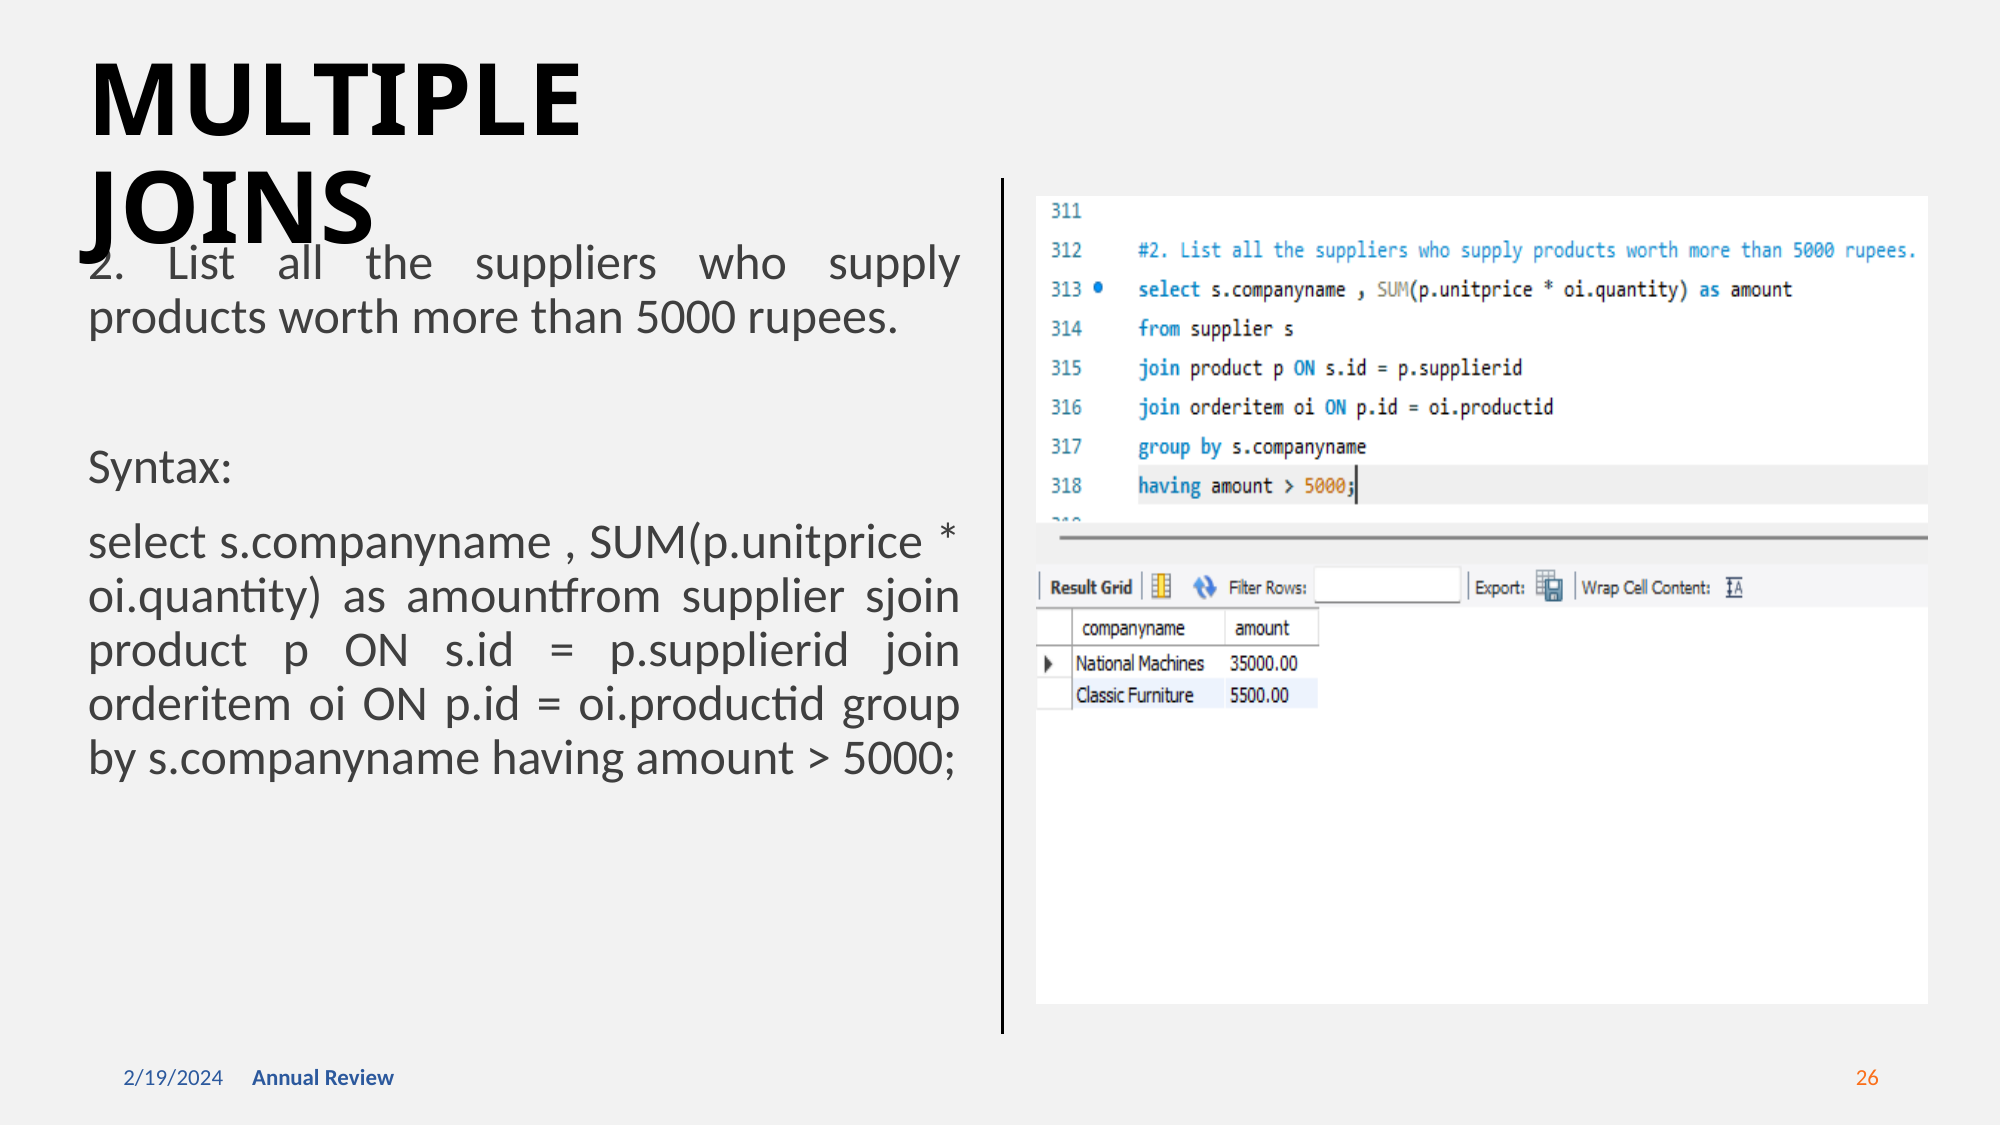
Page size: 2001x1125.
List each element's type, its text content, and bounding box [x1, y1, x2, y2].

picture [1035, 195, 1928, 1005]
list 2. List all the suppliers who supply products worth more than 5000 rupees. Syntax: select s.companyname , SUM(p.unitprice * oi.quantity) as amountfrom supplier sjoin product p ON s.id = p.supplierid join orderitem oi ON p.id = oi.productid group by s.companyname having amount > 5000; [72, 229, 977, 971]
title MULTIPLE JOINS [72, 41, 885, 178]
